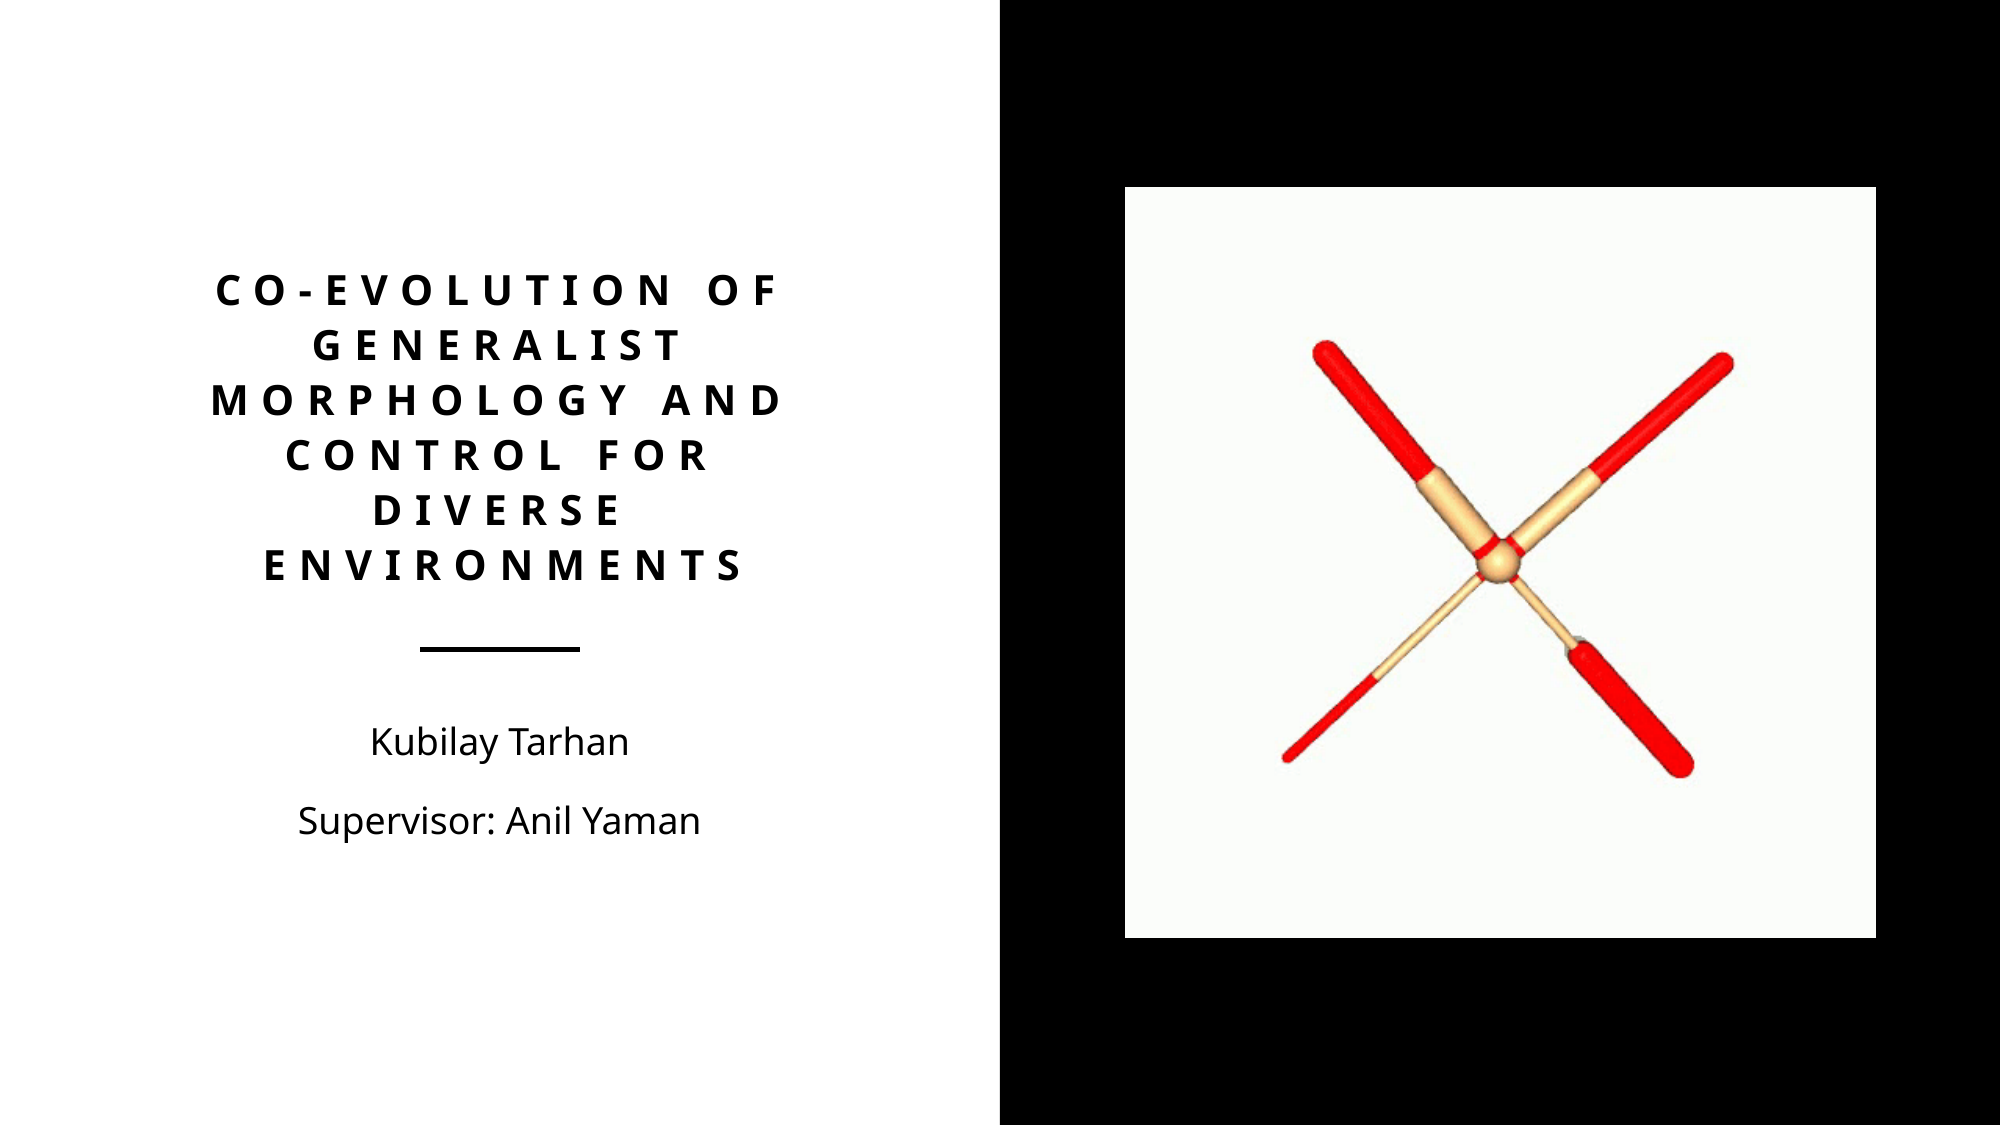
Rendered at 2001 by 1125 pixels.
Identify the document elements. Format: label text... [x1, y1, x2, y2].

title Co-Evolution of generalist morphology and control for diverse environments [178, 235, 825, 597]
text_box [999, 0, 2000, 1125]
text_box [0, 0, 999, 1125]
picture [1125, 187, 1876, 938]
subtitle Kubilay Tarhan Supervisor: Anil Yaman [249, 697, 750, 909]
